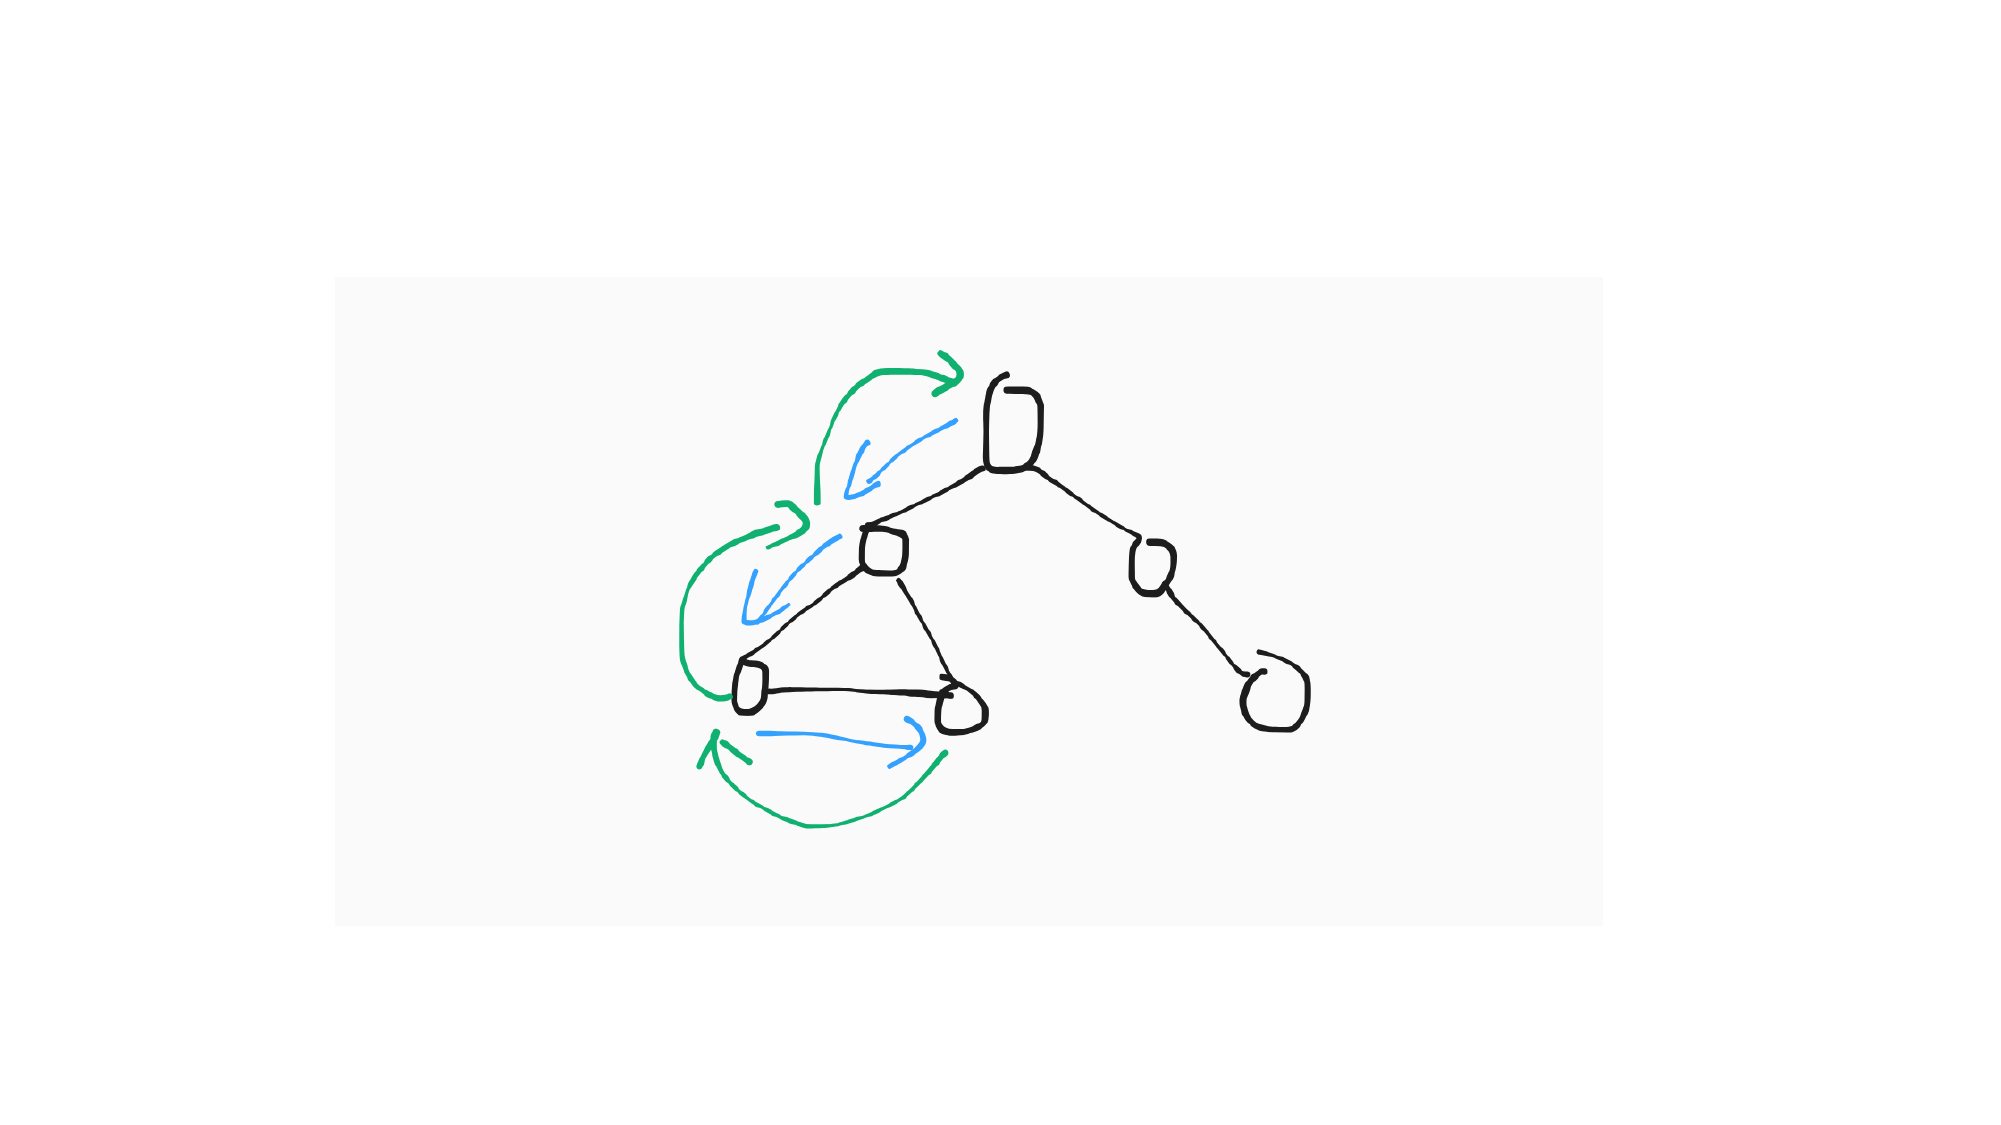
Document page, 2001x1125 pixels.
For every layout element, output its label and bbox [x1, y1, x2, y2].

list [335, 277, 1603, 926]
